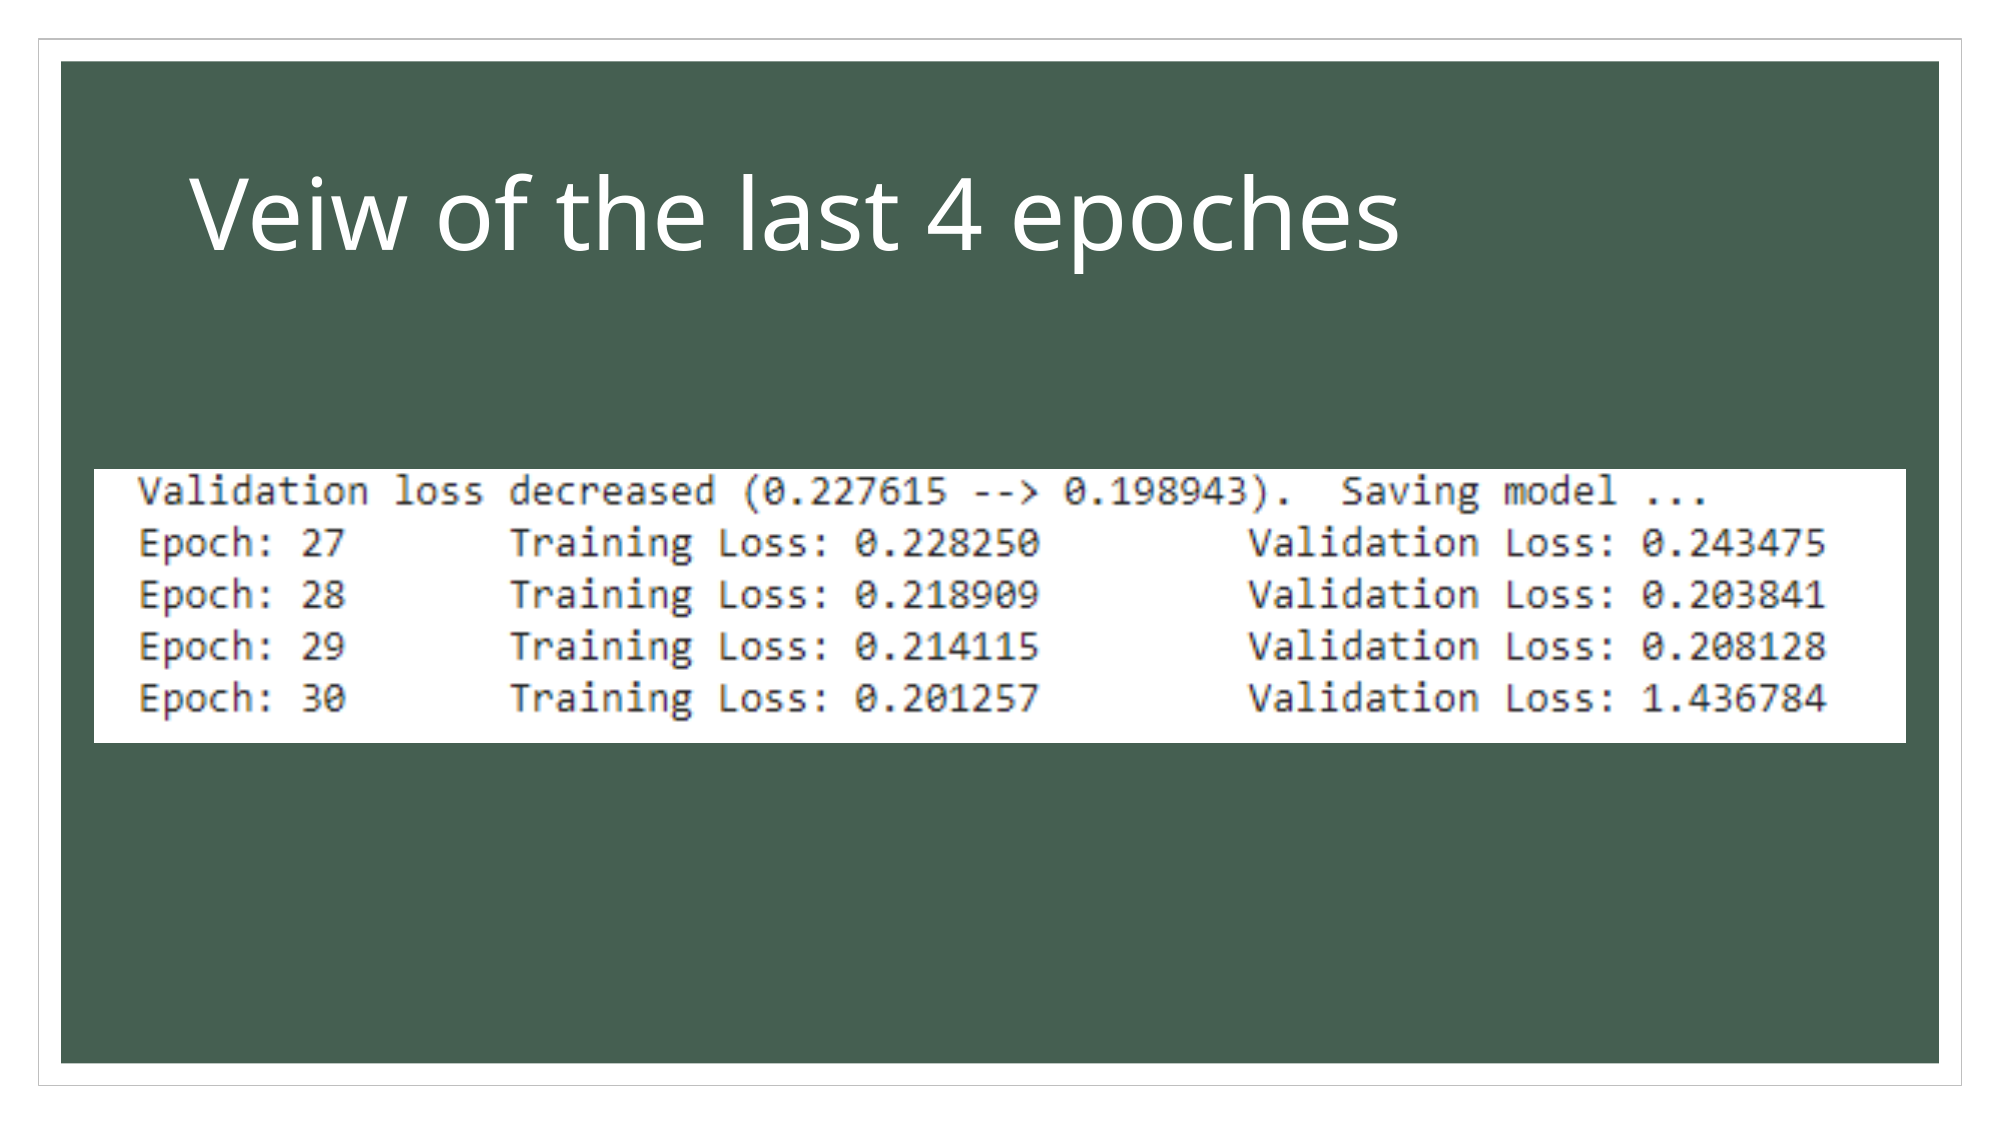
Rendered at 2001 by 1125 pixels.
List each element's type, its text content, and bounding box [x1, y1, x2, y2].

title Veiw of the last 4 epoches [174, 105, 1825, 331]
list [94, 469, 1906, 743]
